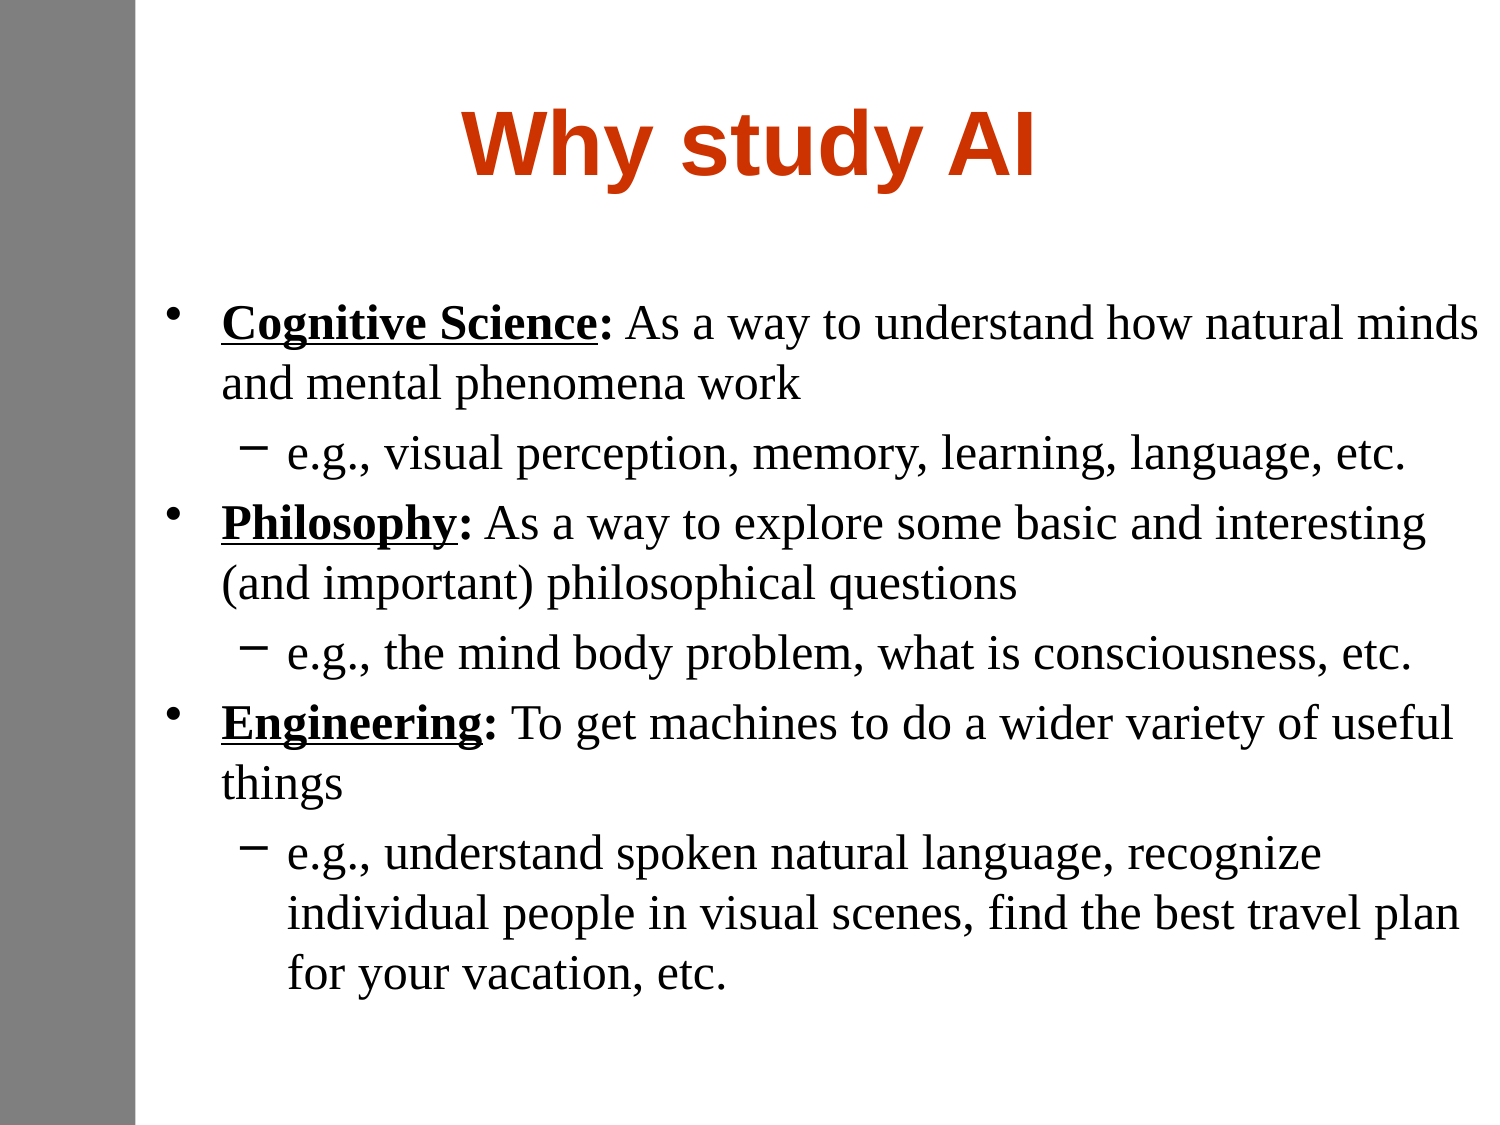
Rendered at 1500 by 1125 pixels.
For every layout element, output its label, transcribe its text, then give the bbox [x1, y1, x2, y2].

title Why study AI [75, 45, 1425, 233]
list Cognitive Science: As a way to understand how natural minds and mental phenomena work e.g., visual perception, memory, learning, language, etc. Philosophy: As a way to explore some basic and interesting (and important) philosophical questions e.g., the mind body problem, what is consciousness, etc. Engineering: To get machines to do a wider variety of useful things e.g., understand spoken natural language, recognize individual people in visual scenes, find the best travel plan for your vacation, etc. [150, 282, 1500, 1025]
